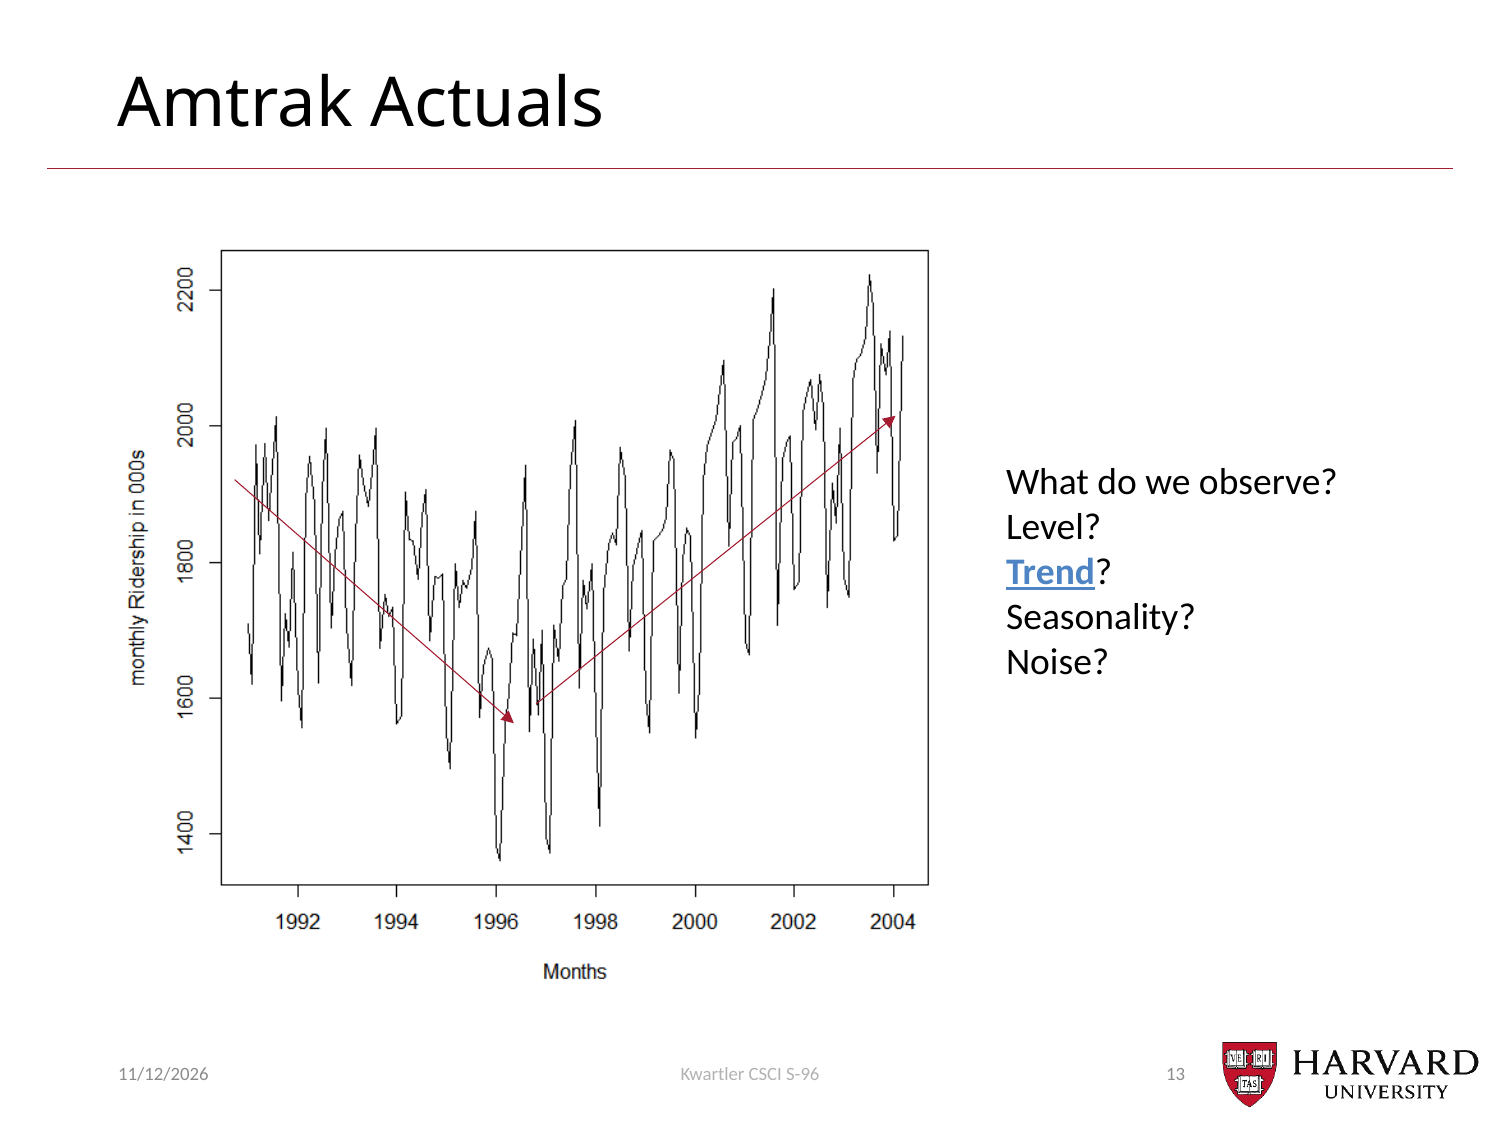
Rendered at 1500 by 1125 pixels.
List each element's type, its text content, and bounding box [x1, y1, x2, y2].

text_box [536, 415, 896, 704]
title Amtrak Actuals [103, 59, 1397, 157]
picture [124, 236, 938, 988]
picture [1200, 1024, 1500, 1125]
footer Kwartler CSCI S-96 [496, 1042, 1004, 1103]
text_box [234, 479, 514, 724]
slide_number 13 [1059, 1042, 1200, 1103]
text_box What do we observe? Level? Trend? Seasonality? Noise? [991, 449, 1354, 690]
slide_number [103, 1042, 441, 1103]
